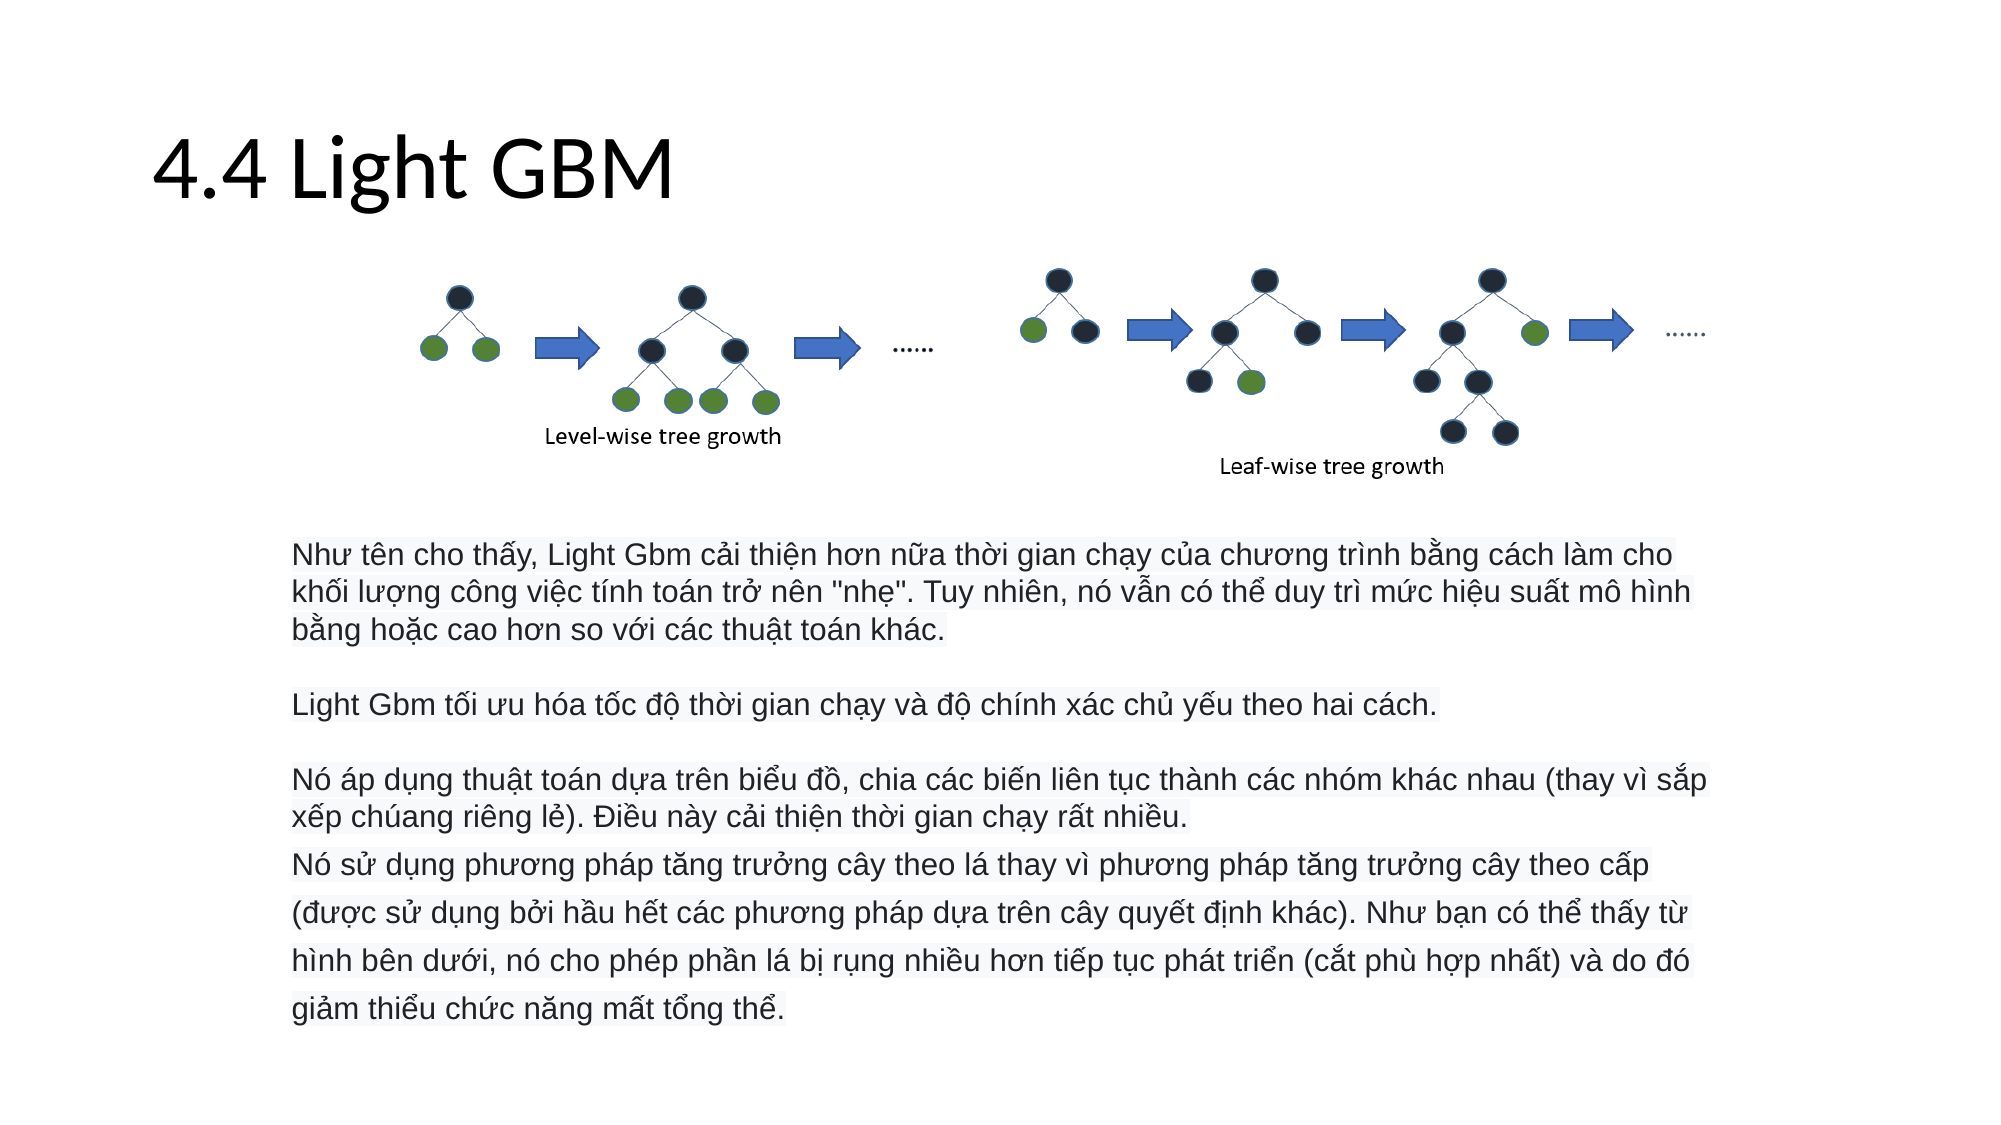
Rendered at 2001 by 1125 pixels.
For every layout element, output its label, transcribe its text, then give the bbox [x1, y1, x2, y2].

text_box Như tên cho thấy, Light Gbm cải thiện hơn nữa thời gian chạy của chương trình bằng cách làm cho khối lượng công việc tính toán trở nên "nhẹ". Tuy nhiên, nó vẫn có thể duy trì mức hiệu suất mô hình bằng hoặc cao hơn so với các thuật toán khác. Light Gbm tối ưu hóa tốc độ thời gian chạy và độ chính xác chủ yếu theo hai cách. Nó áp dụng thuật toán dựa trên biểu đồ, chia các biến liên tục thành các nhóm khác nhau (thay vì sắp xếp chúang riêng lẻ). Điều này cải thiện thời gian chạy rất nhiều. Nó sử dụng phương pháp tăng trưởng cây theo lá thay vì phương pháp tăng trưởng cây theo cấp (được sử dụng bởi hầu hết các phương pháp dựa trên cây quyết định khác). Như bạn có thể thấy từ hình bên dưới, nó cho phép phần lá bị rụng nhiều hơn tiếp tục phát triển (cắt phù hợp nhất) và do đó giảm thiểu chức năng mất tổng thể. [276, 519, 1741, 1041]
title 4.4 Light GBM [137, 59, 1863, 278]
picture [1012, 248, 1717, 493]
picture [402, 248, 953, 467]
